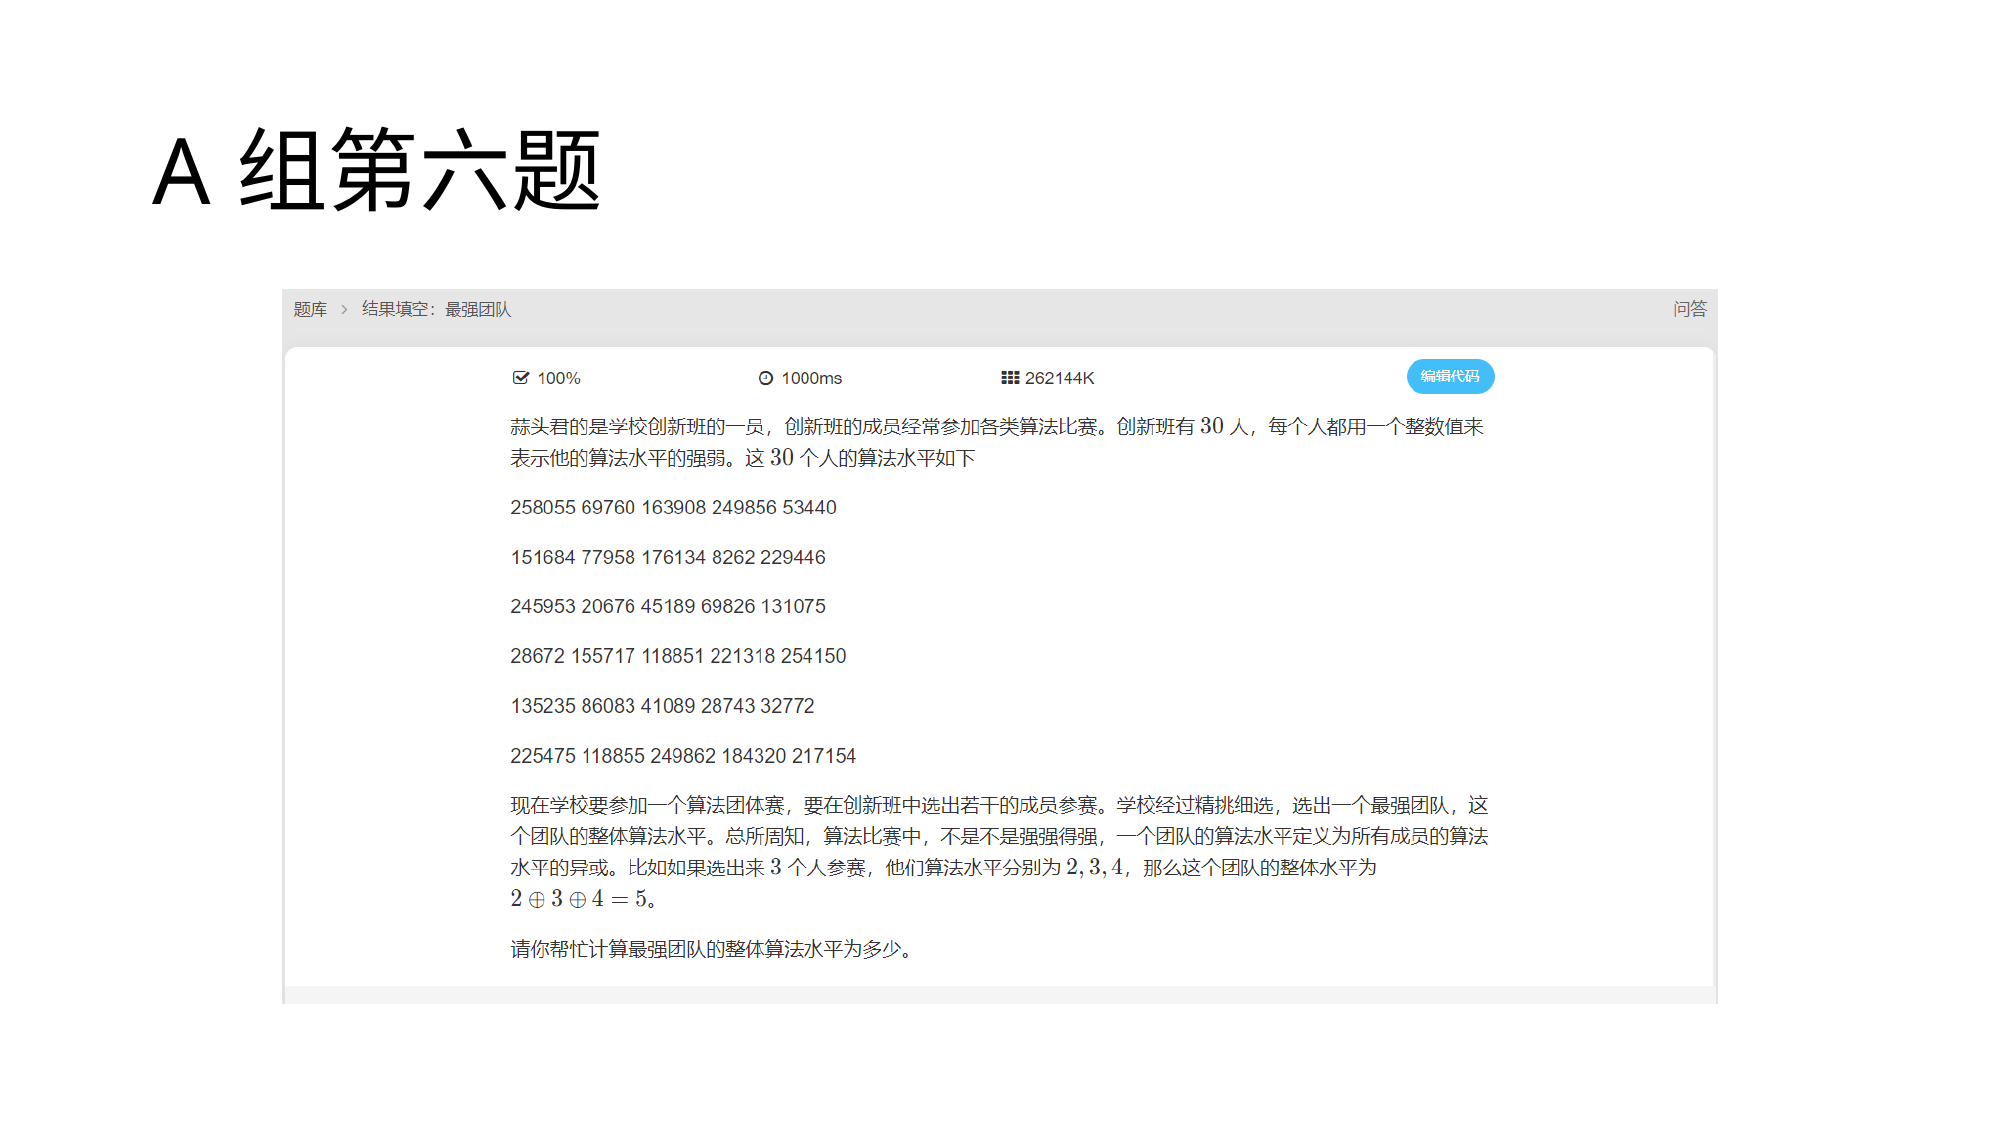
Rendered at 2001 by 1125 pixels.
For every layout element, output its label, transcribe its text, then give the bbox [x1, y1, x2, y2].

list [282, 289, 1718, 1004]
title A组第六题 [137, 59, 1863, 278]
